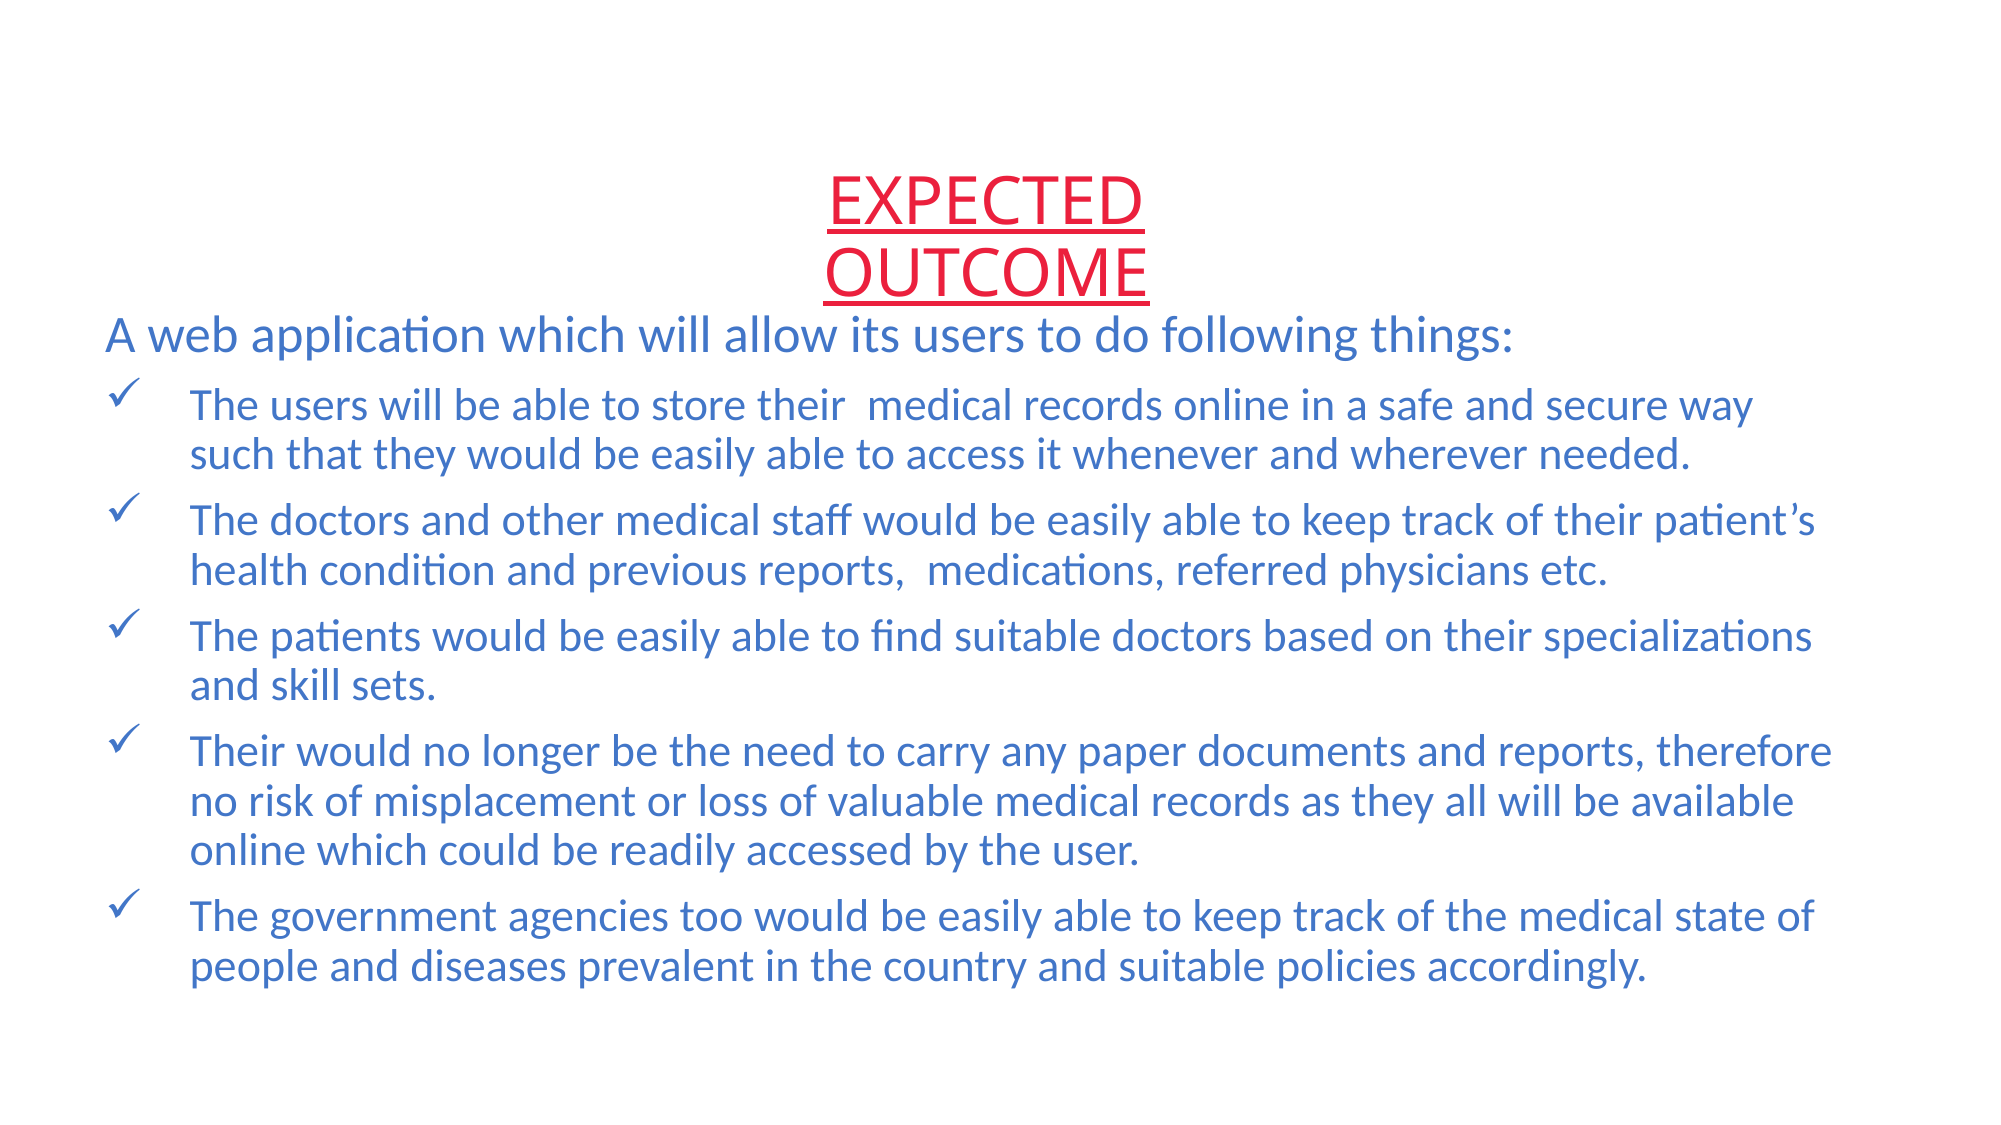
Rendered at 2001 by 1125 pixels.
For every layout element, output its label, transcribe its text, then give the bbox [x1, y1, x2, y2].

text_box EXPECTED OUTCOME [684, 159, 1289, 318]
list A web application which will allow its users to do following things: The users will be able to store their medical records online in a safe and secure way such that they would be easily able to access it whenever and wherever needed. The doctors and other medical staff would be easily able to keep track of their patient’s health condition and previous reports, medications, referred physicians etc. The patients would be easily able to find suitable doctors based on their specializations and skill sets. Their would no longer be the need to carry any paper documents and reports, therefore no risk of misplacement or loss of valuable medical records as they all will be available online which could be readily accessed by the user. The government agencies too would be easily able to keep track of the medical state of people and diseases prevalent in the country and suitable policies accordingly. [90, 299, 1863, 1014]
